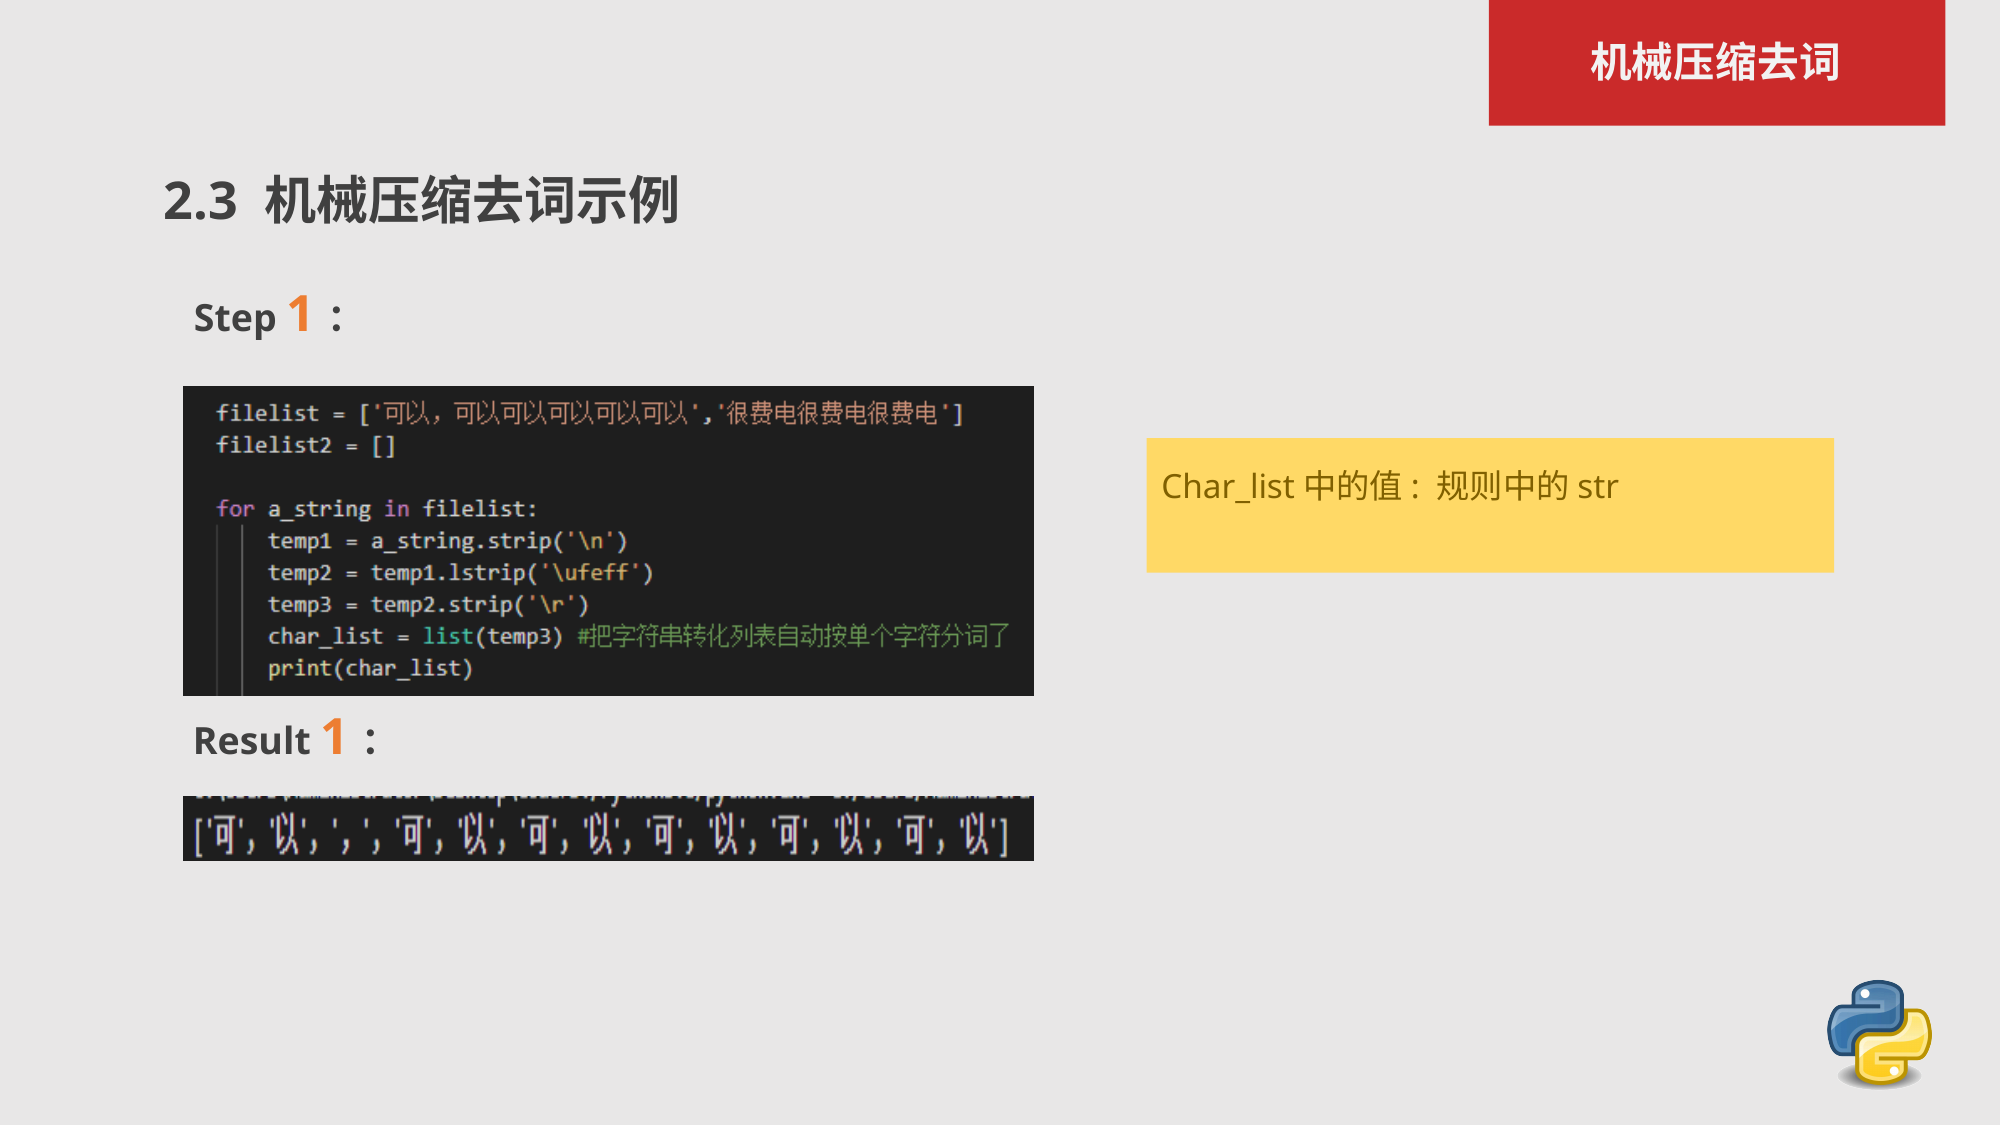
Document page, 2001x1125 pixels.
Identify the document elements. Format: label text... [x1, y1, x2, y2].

text_box Step 1： [179, 274, 388, 350]
text_box 机械压缩去词 [1490, 34, 1941, 98]
text_box Result 1： [178, 697, 423, 773]
text_box 2.3 机械压缩去词示例 [149, 160, 731, 238]
picture [183, 796, 1034, 861]
picture [1820, 977, 1939, 1095]
picture [183, 386, 1034, 696]
text_box Char_list中的值: 规则中的str [1146, 438, 1835, 573]
